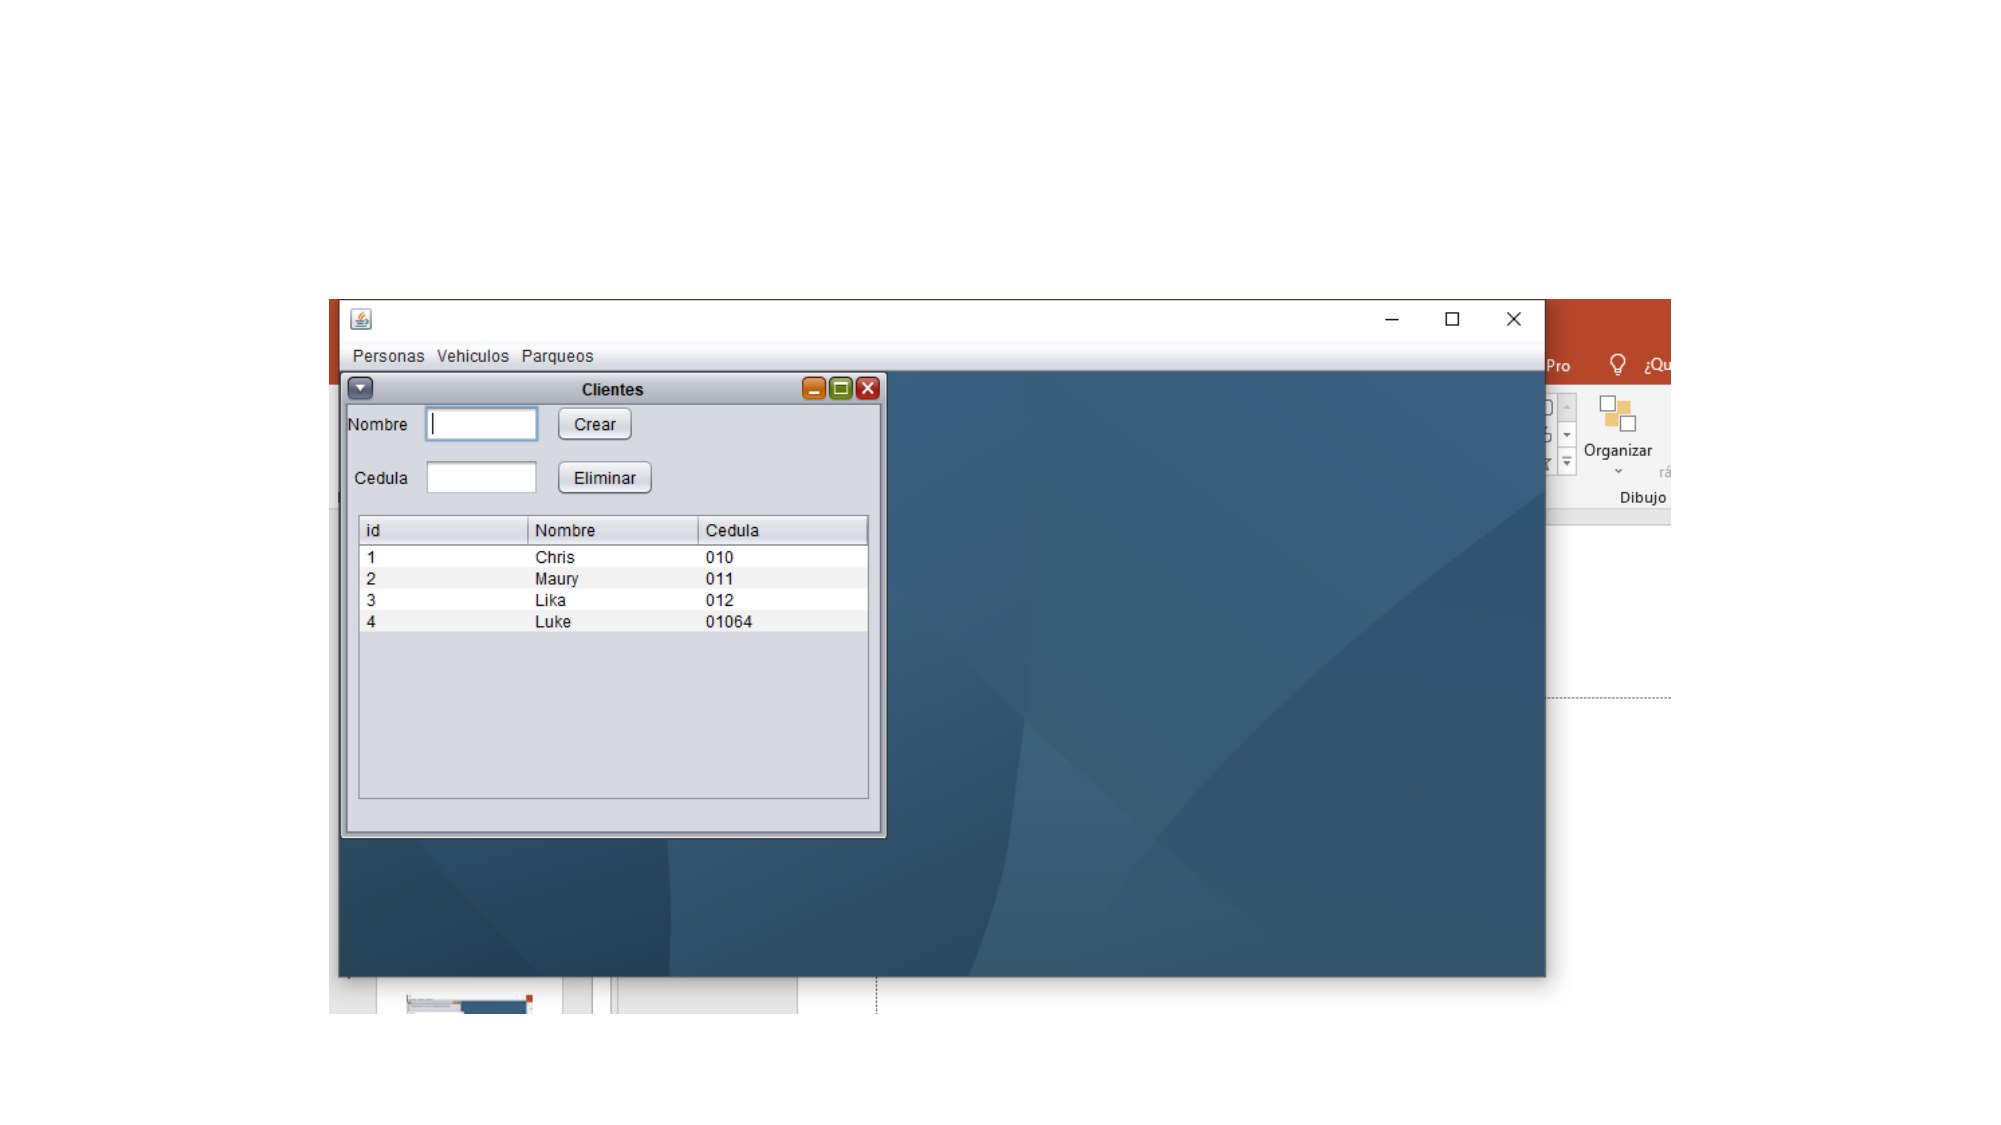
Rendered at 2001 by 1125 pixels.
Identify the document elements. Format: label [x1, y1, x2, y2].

list [329, 299, 1671, 1014]
